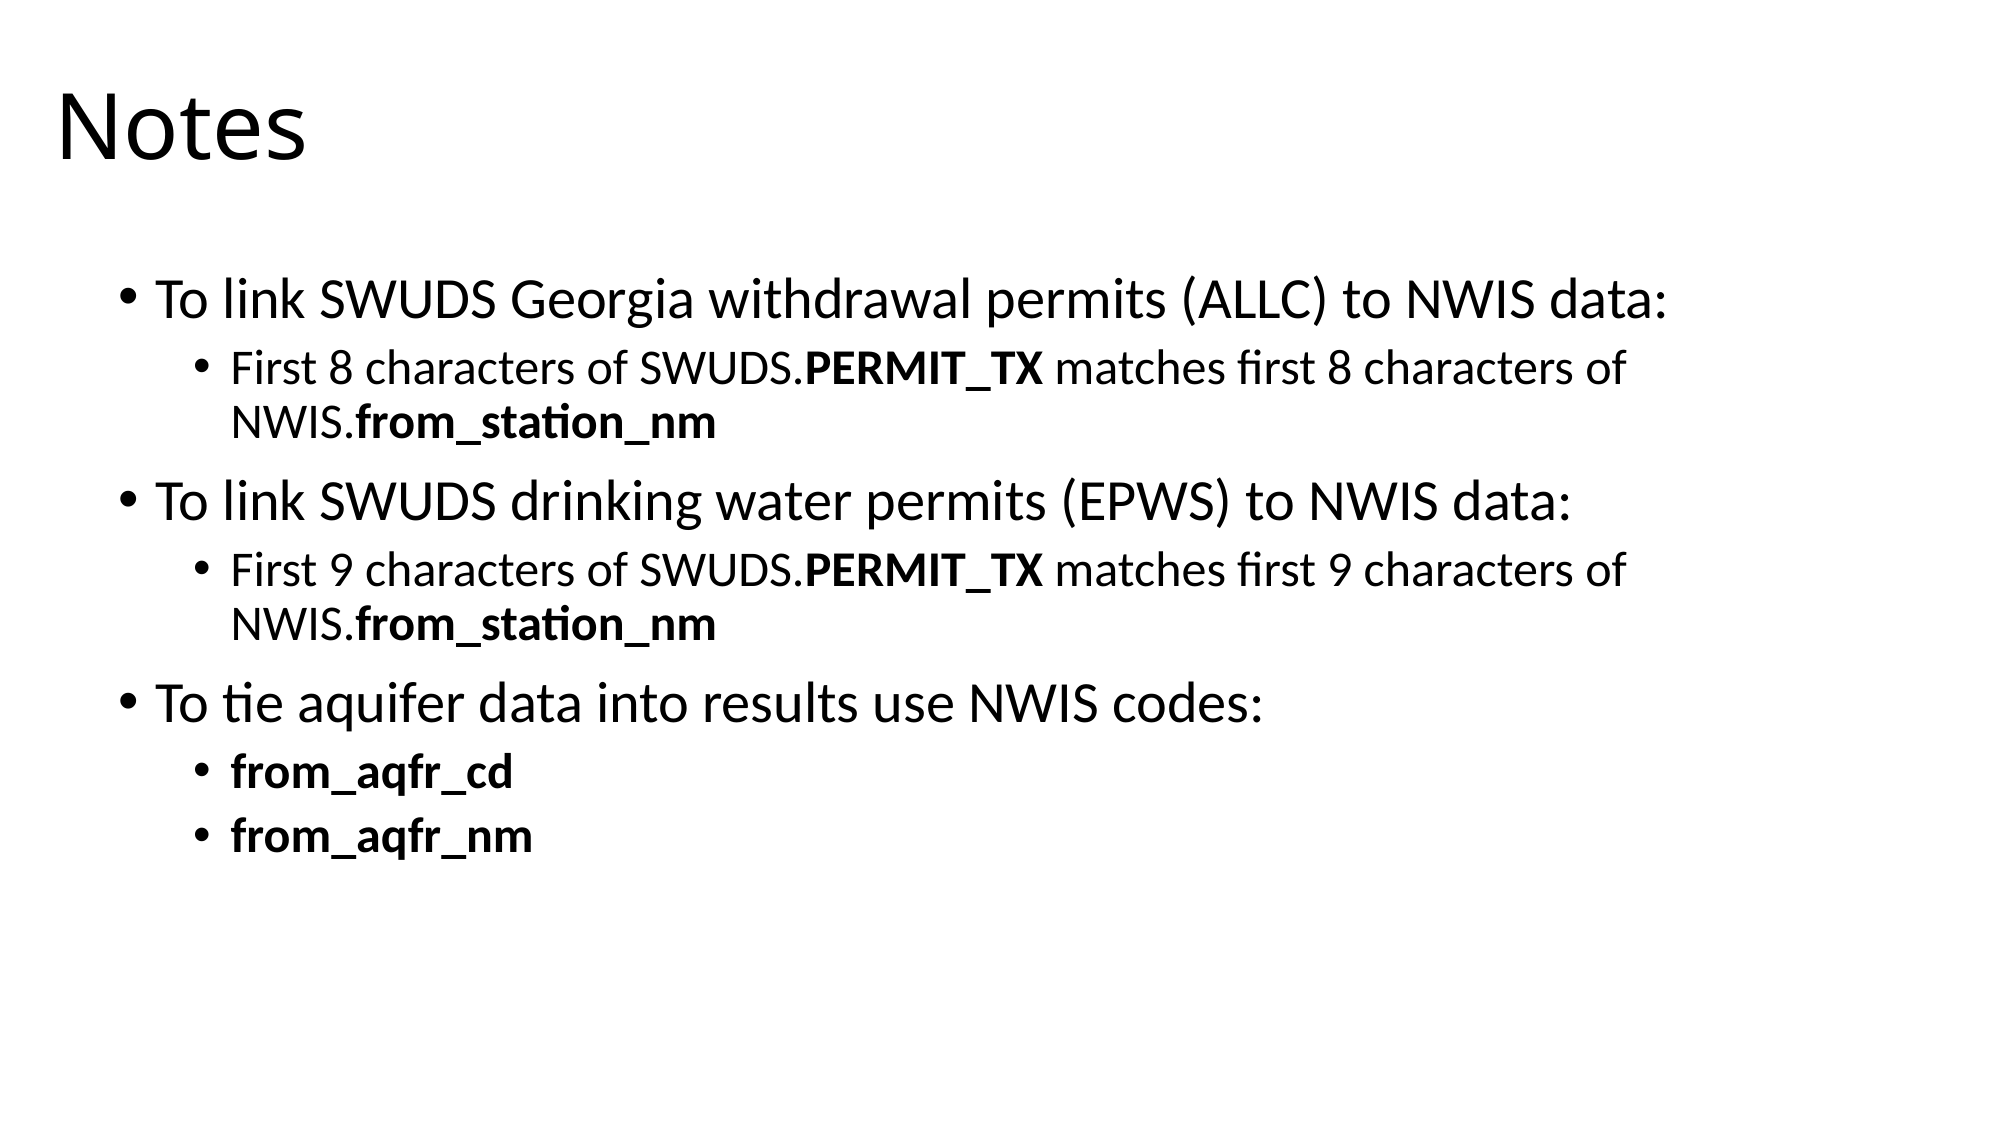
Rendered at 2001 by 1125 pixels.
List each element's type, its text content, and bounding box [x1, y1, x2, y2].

title Notes [39, 20, 1765, 239]
list To link SWUDS Georgia withdrawal permits (ALLC) to NWIS data: First 8 characters of SWUDS.PERMIT_TX matches first 8 characters of NWIS.from_station_nm To link SWUDS drinking water permits (EPWS) to NWIS data: First 9 characters of SWUDS.PERMIT_TX matches first 9 characters of NWIS.from_station_nm To tie aquifer data into results use NWIS codes: from_aqfr_cd from_aqfr_nm [103, 260, 1829, 975]
